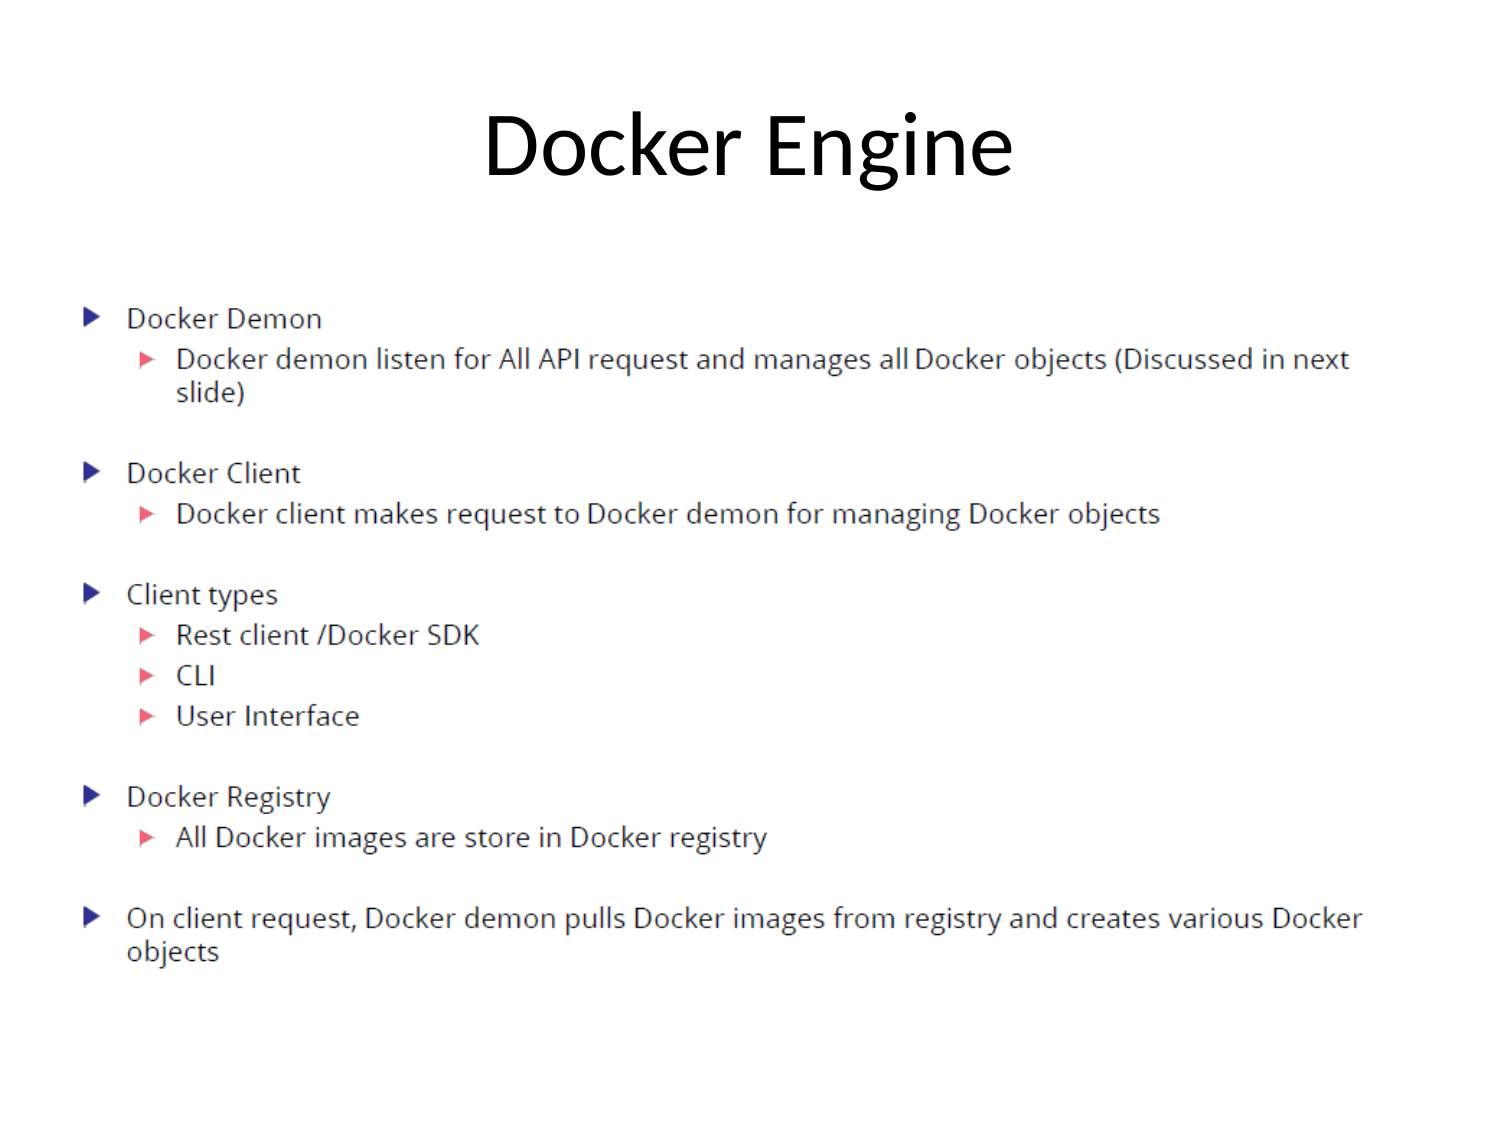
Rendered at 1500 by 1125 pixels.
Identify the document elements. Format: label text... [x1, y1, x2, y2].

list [74, 294, 1426, 973]
title Docker Engine [75, 45, 1425, 233]
